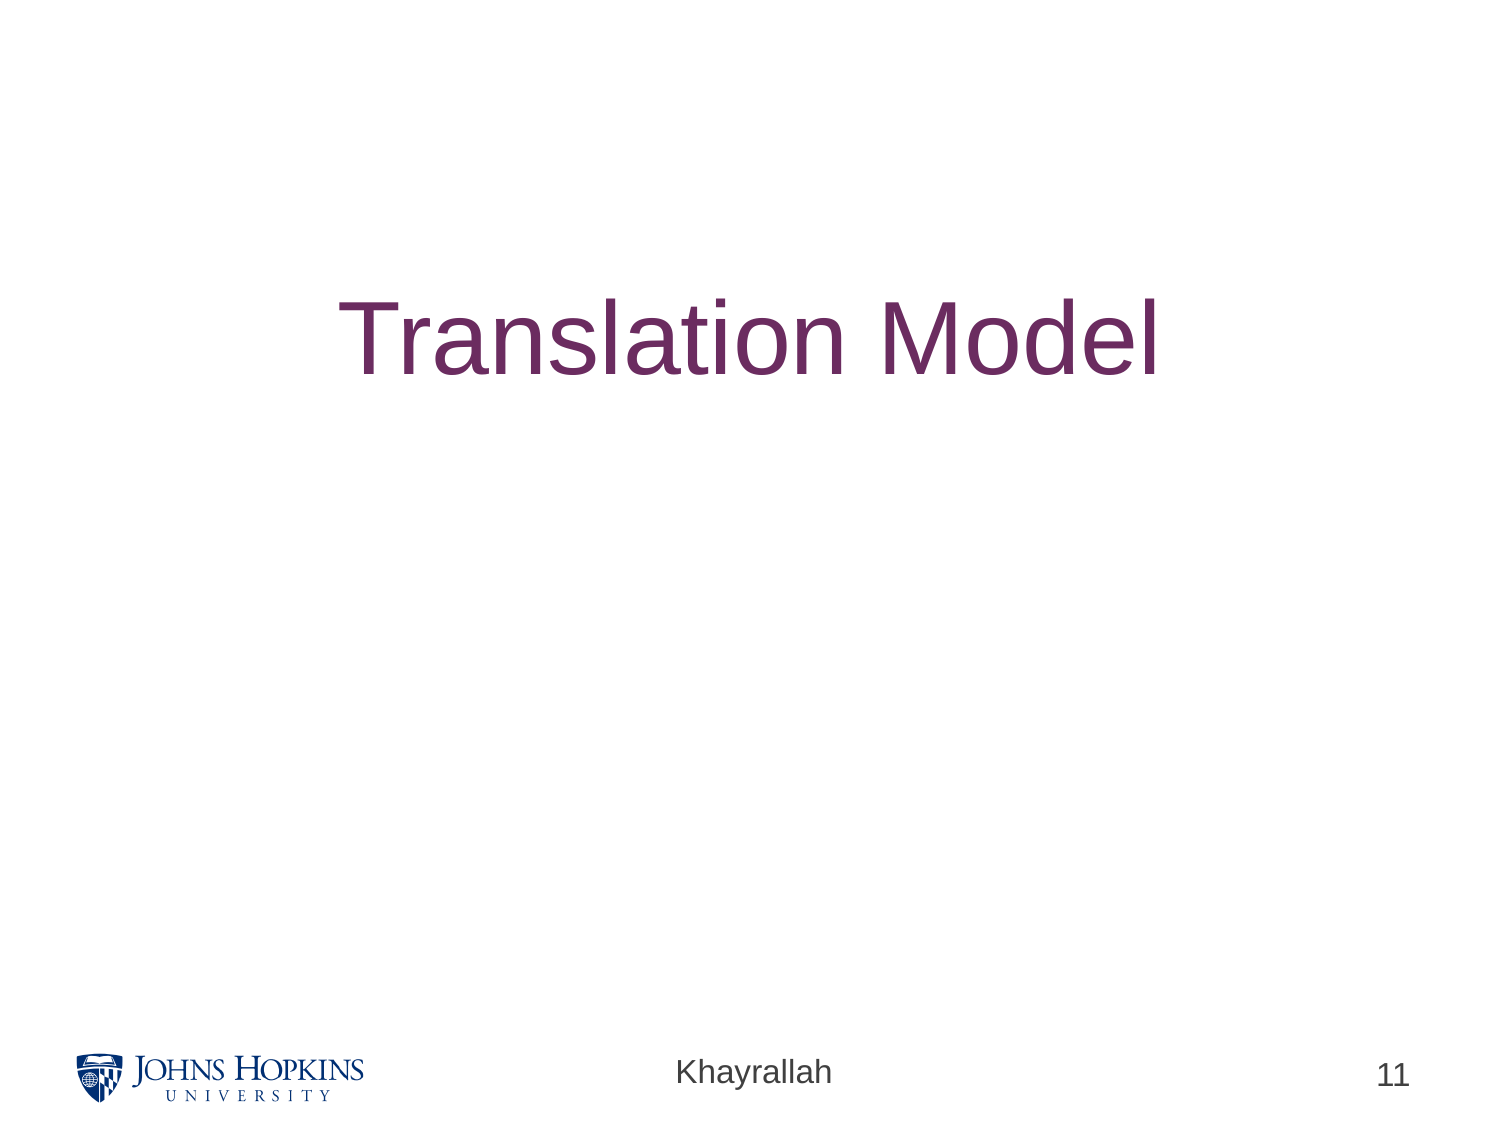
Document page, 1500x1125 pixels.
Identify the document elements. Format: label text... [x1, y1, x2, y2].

footer Khayrallah [420, 1042, 1088, 1103]
list Translation Model [75, 262, 1425, 1005]
